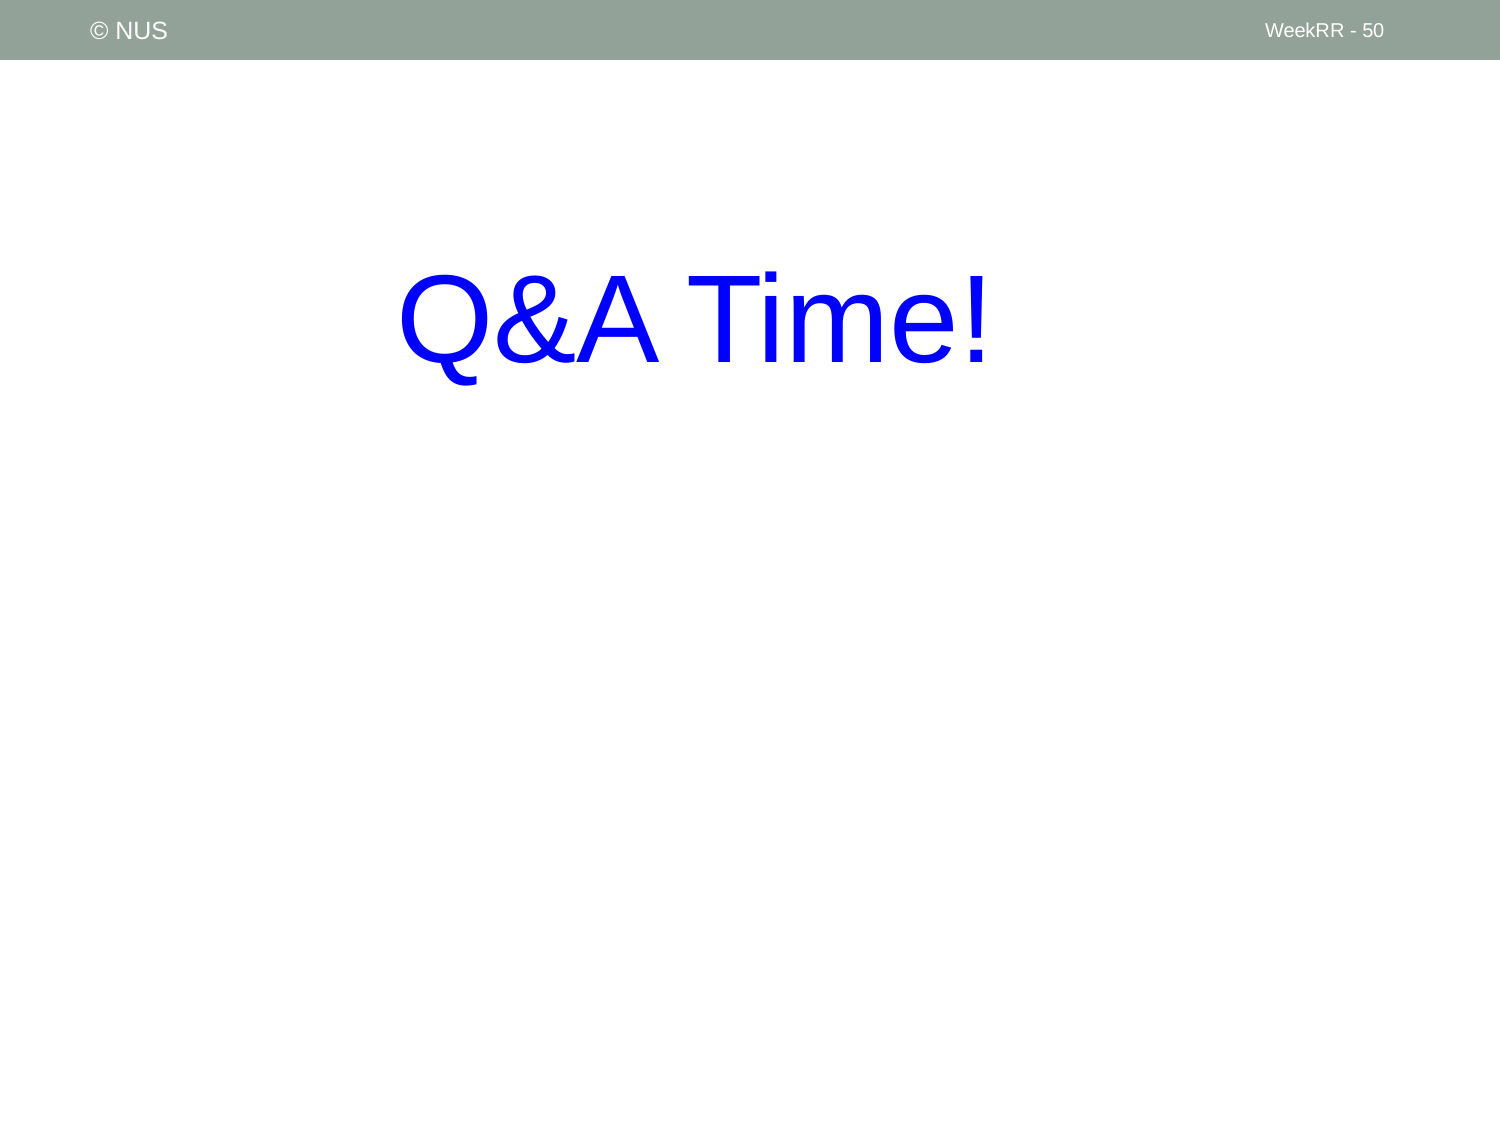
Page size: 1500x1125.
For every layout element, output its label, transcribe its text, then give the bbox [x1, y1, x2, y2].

slide_number © NUS [75, 3, 550, 57]
slide_number WeekRR - 50 [1250, 3, 1425, 57]
text_box Q&A Time! [109, 230, 1282, 452]
